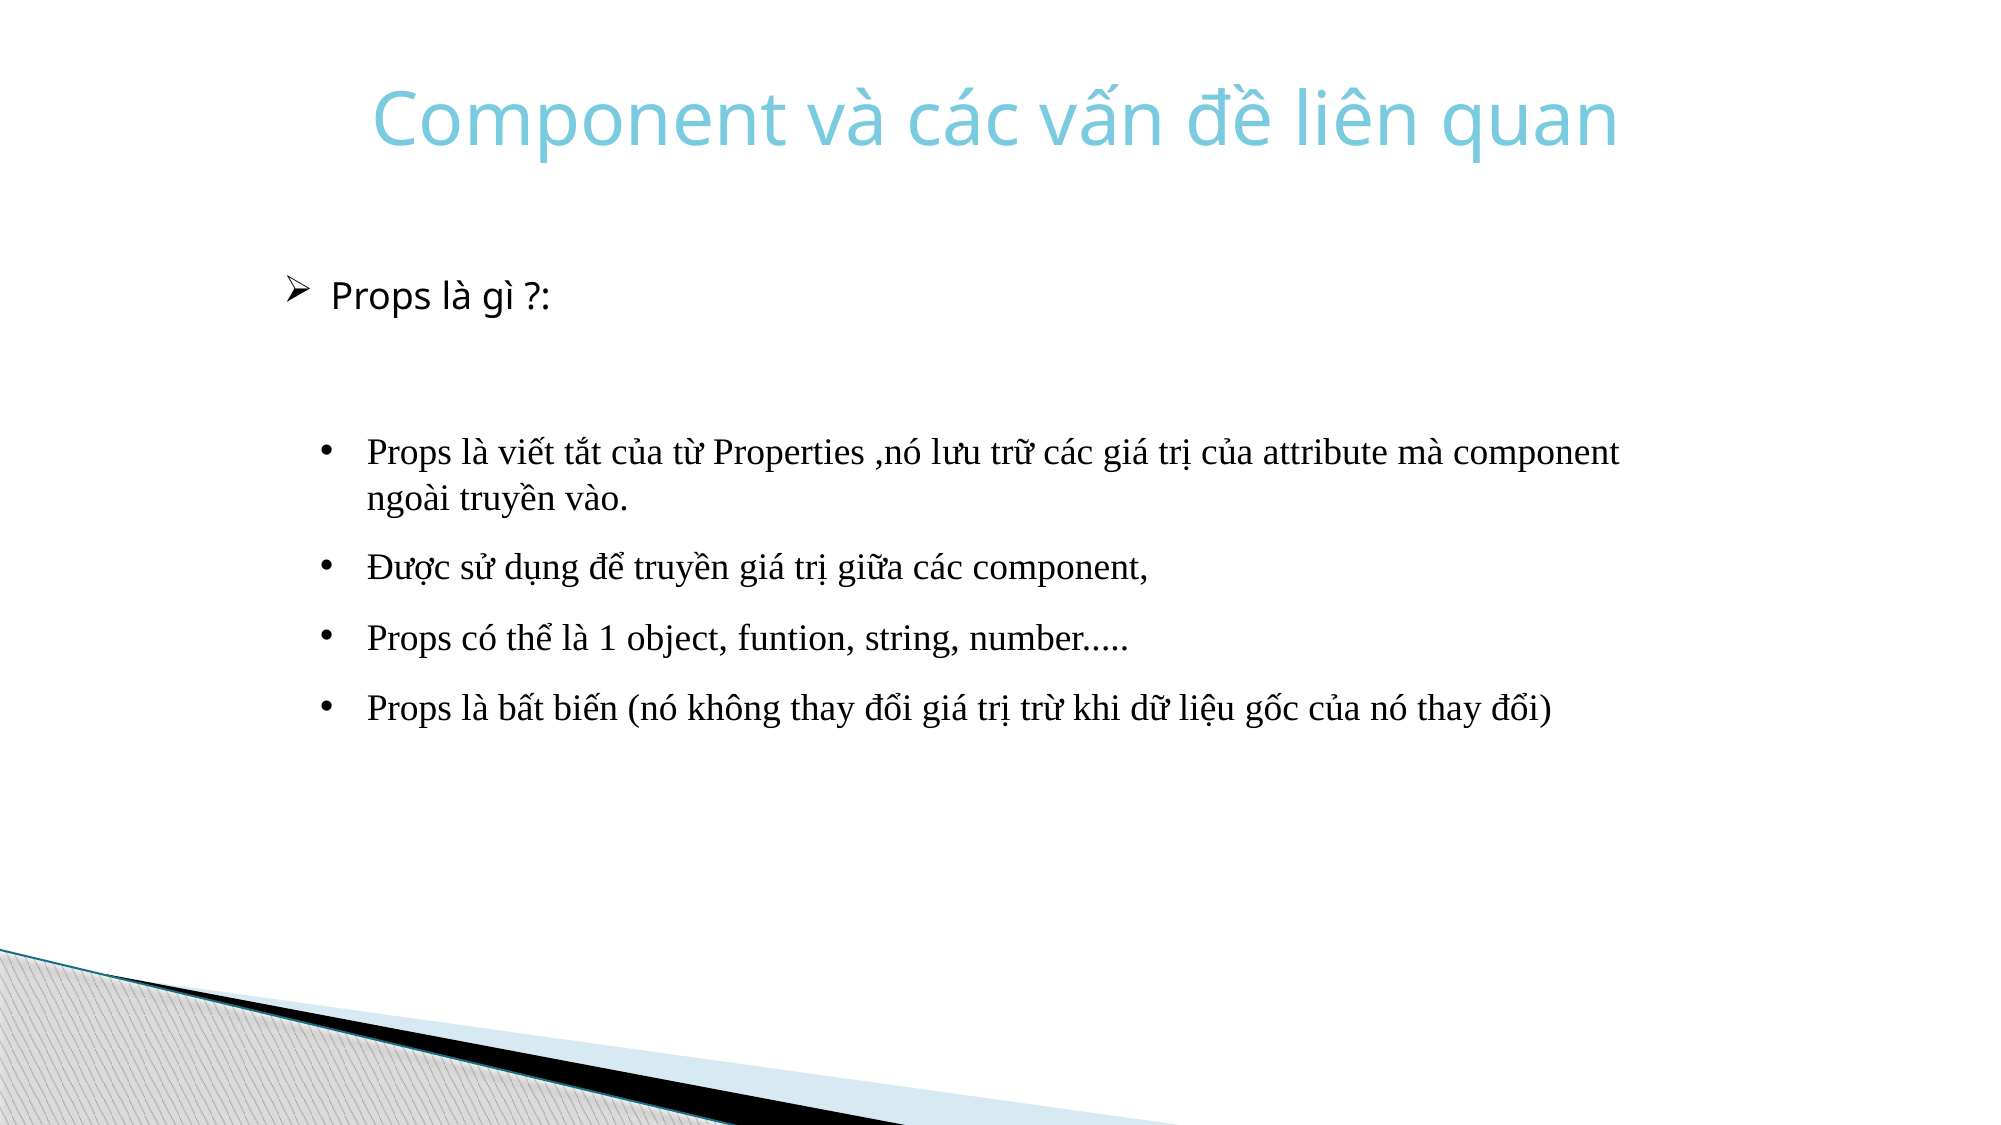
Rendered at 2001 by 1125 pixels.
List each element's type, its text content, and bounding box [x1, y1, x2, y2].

text_box Props là gì ?: [268, 264, 1647, 324]
text_box Component và các vấn đề liên quan [356, 62, 1734, 168]
text_box Props là viết tắt của từ Properties ,nó lưu trữ các giá trị của attribute mà component ngoài truyền vào. Được sử dụng để truyền giá trị giữa các component, Props có thể là 1 object, funtion, string, number..... Props là bất biến (nó không thay đổi giá trị trừ khi dữ liệu gốc của nó thay đổi) [305, 420, 1710, 735]
